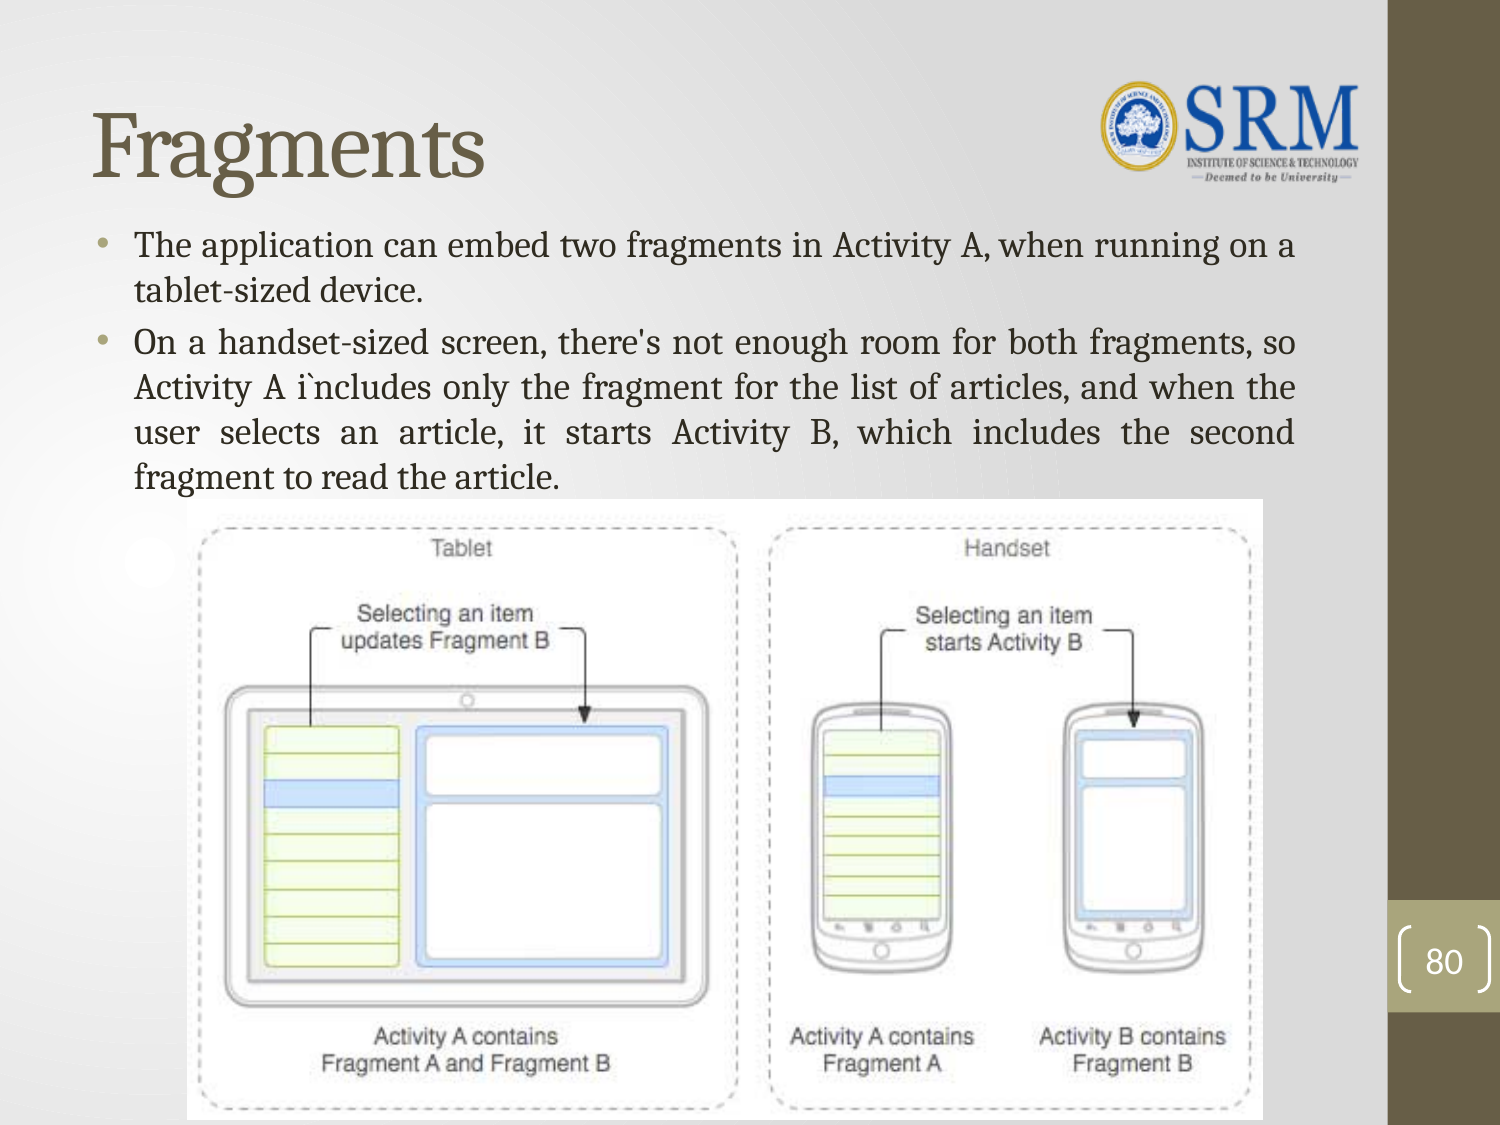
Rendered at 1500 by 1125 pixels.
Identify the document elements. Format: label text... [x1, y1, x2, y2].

slide_number 80 [1397, 925, 1492, 994]
list The application can embed two fragments in Activity A, when running on a tablet-sized device. On a handset-sized screen, there's not enough room for both fragments, so Activity A i`ncludes only the fragment for the list of articles, and when the user selects an article, it starts Activity B, which includes the second fragment to read the article. [62, 212, 1313, 1000]
picture [186, 499, 1263, 1121]
title Fragments [75, 45, 1075, 212]
picture [1099, 44, 1362, 219]
